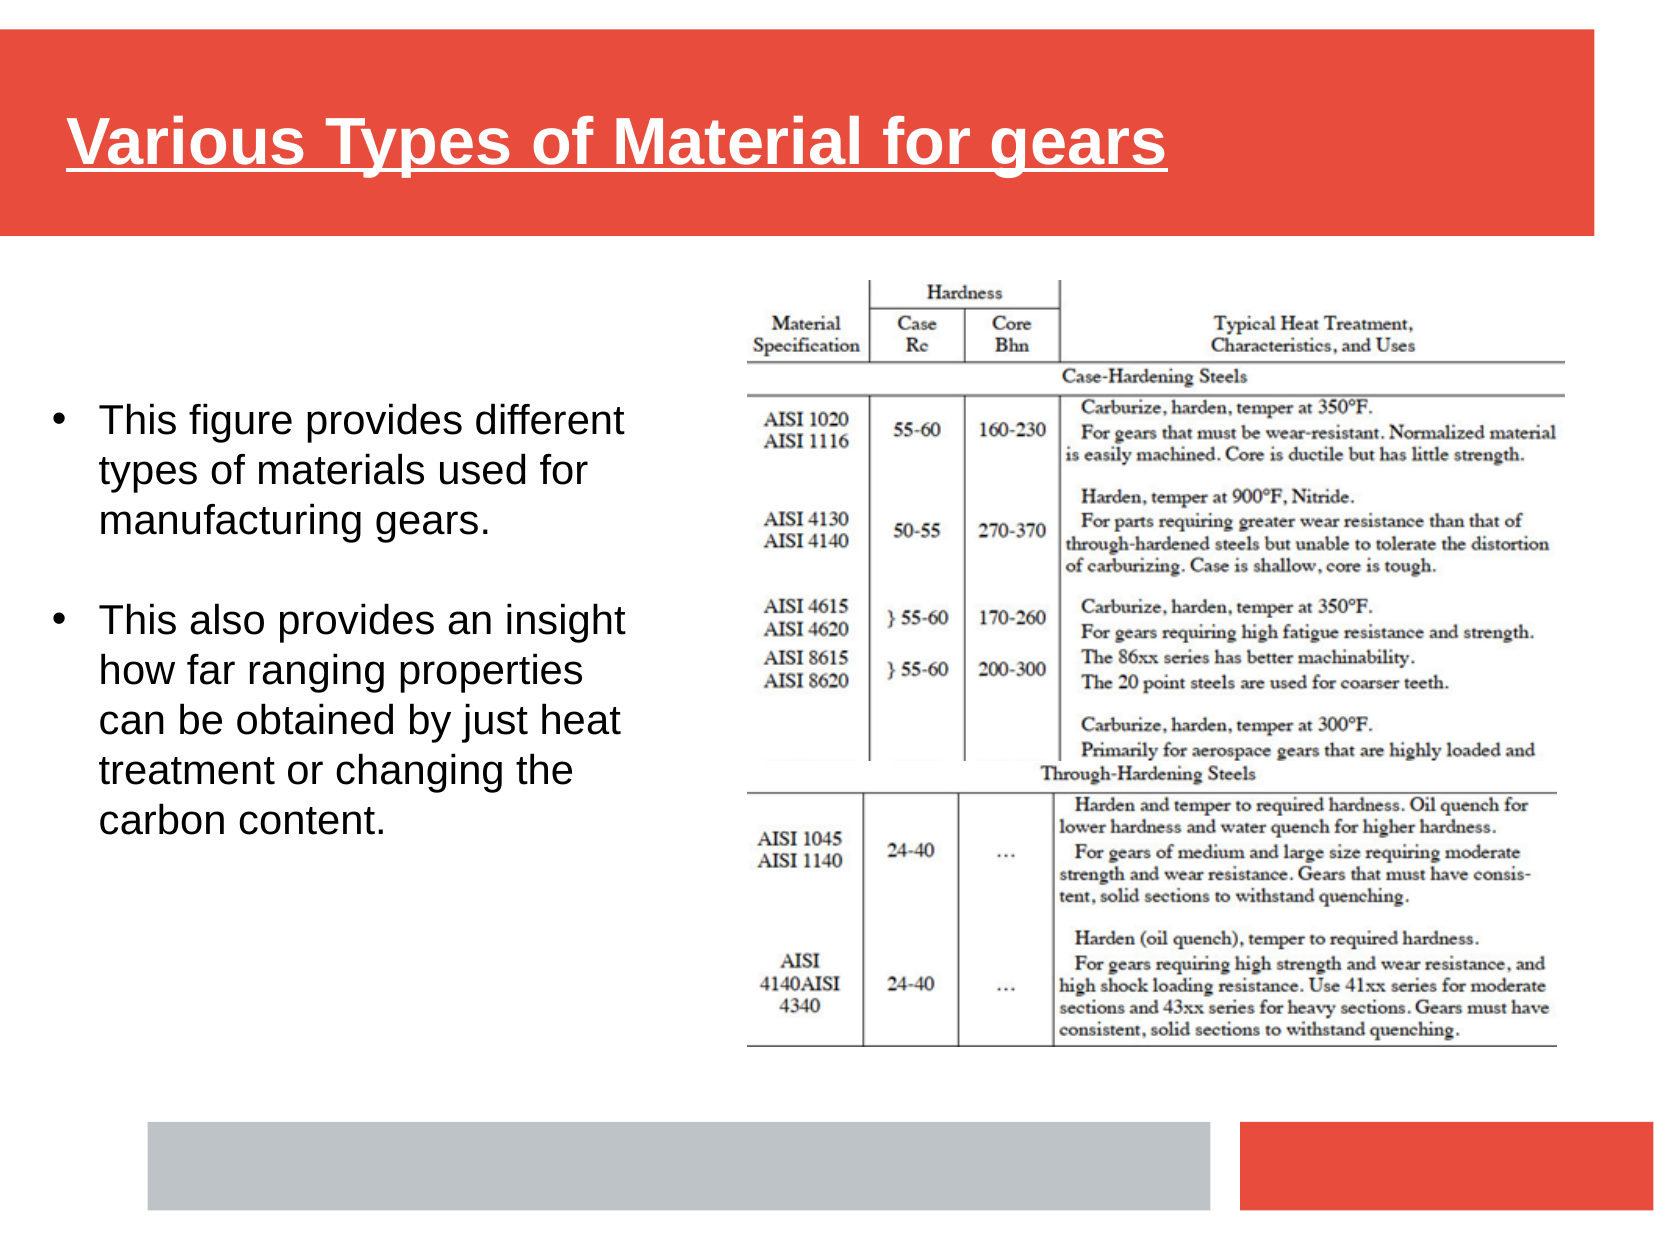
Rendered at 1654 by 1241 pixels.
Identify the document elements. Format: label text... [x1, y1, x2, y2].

text_box This figure provides different types of materials used for manufacturing gears. This also provides an insight how far ranging properties can be obtained by just heat treatment or changing the carbon content. [37, 385, 652, 851]
picture [747, 280, 1565, 1047]
text_box Various Types of Material for gears [51, 90, 1184, 186]
